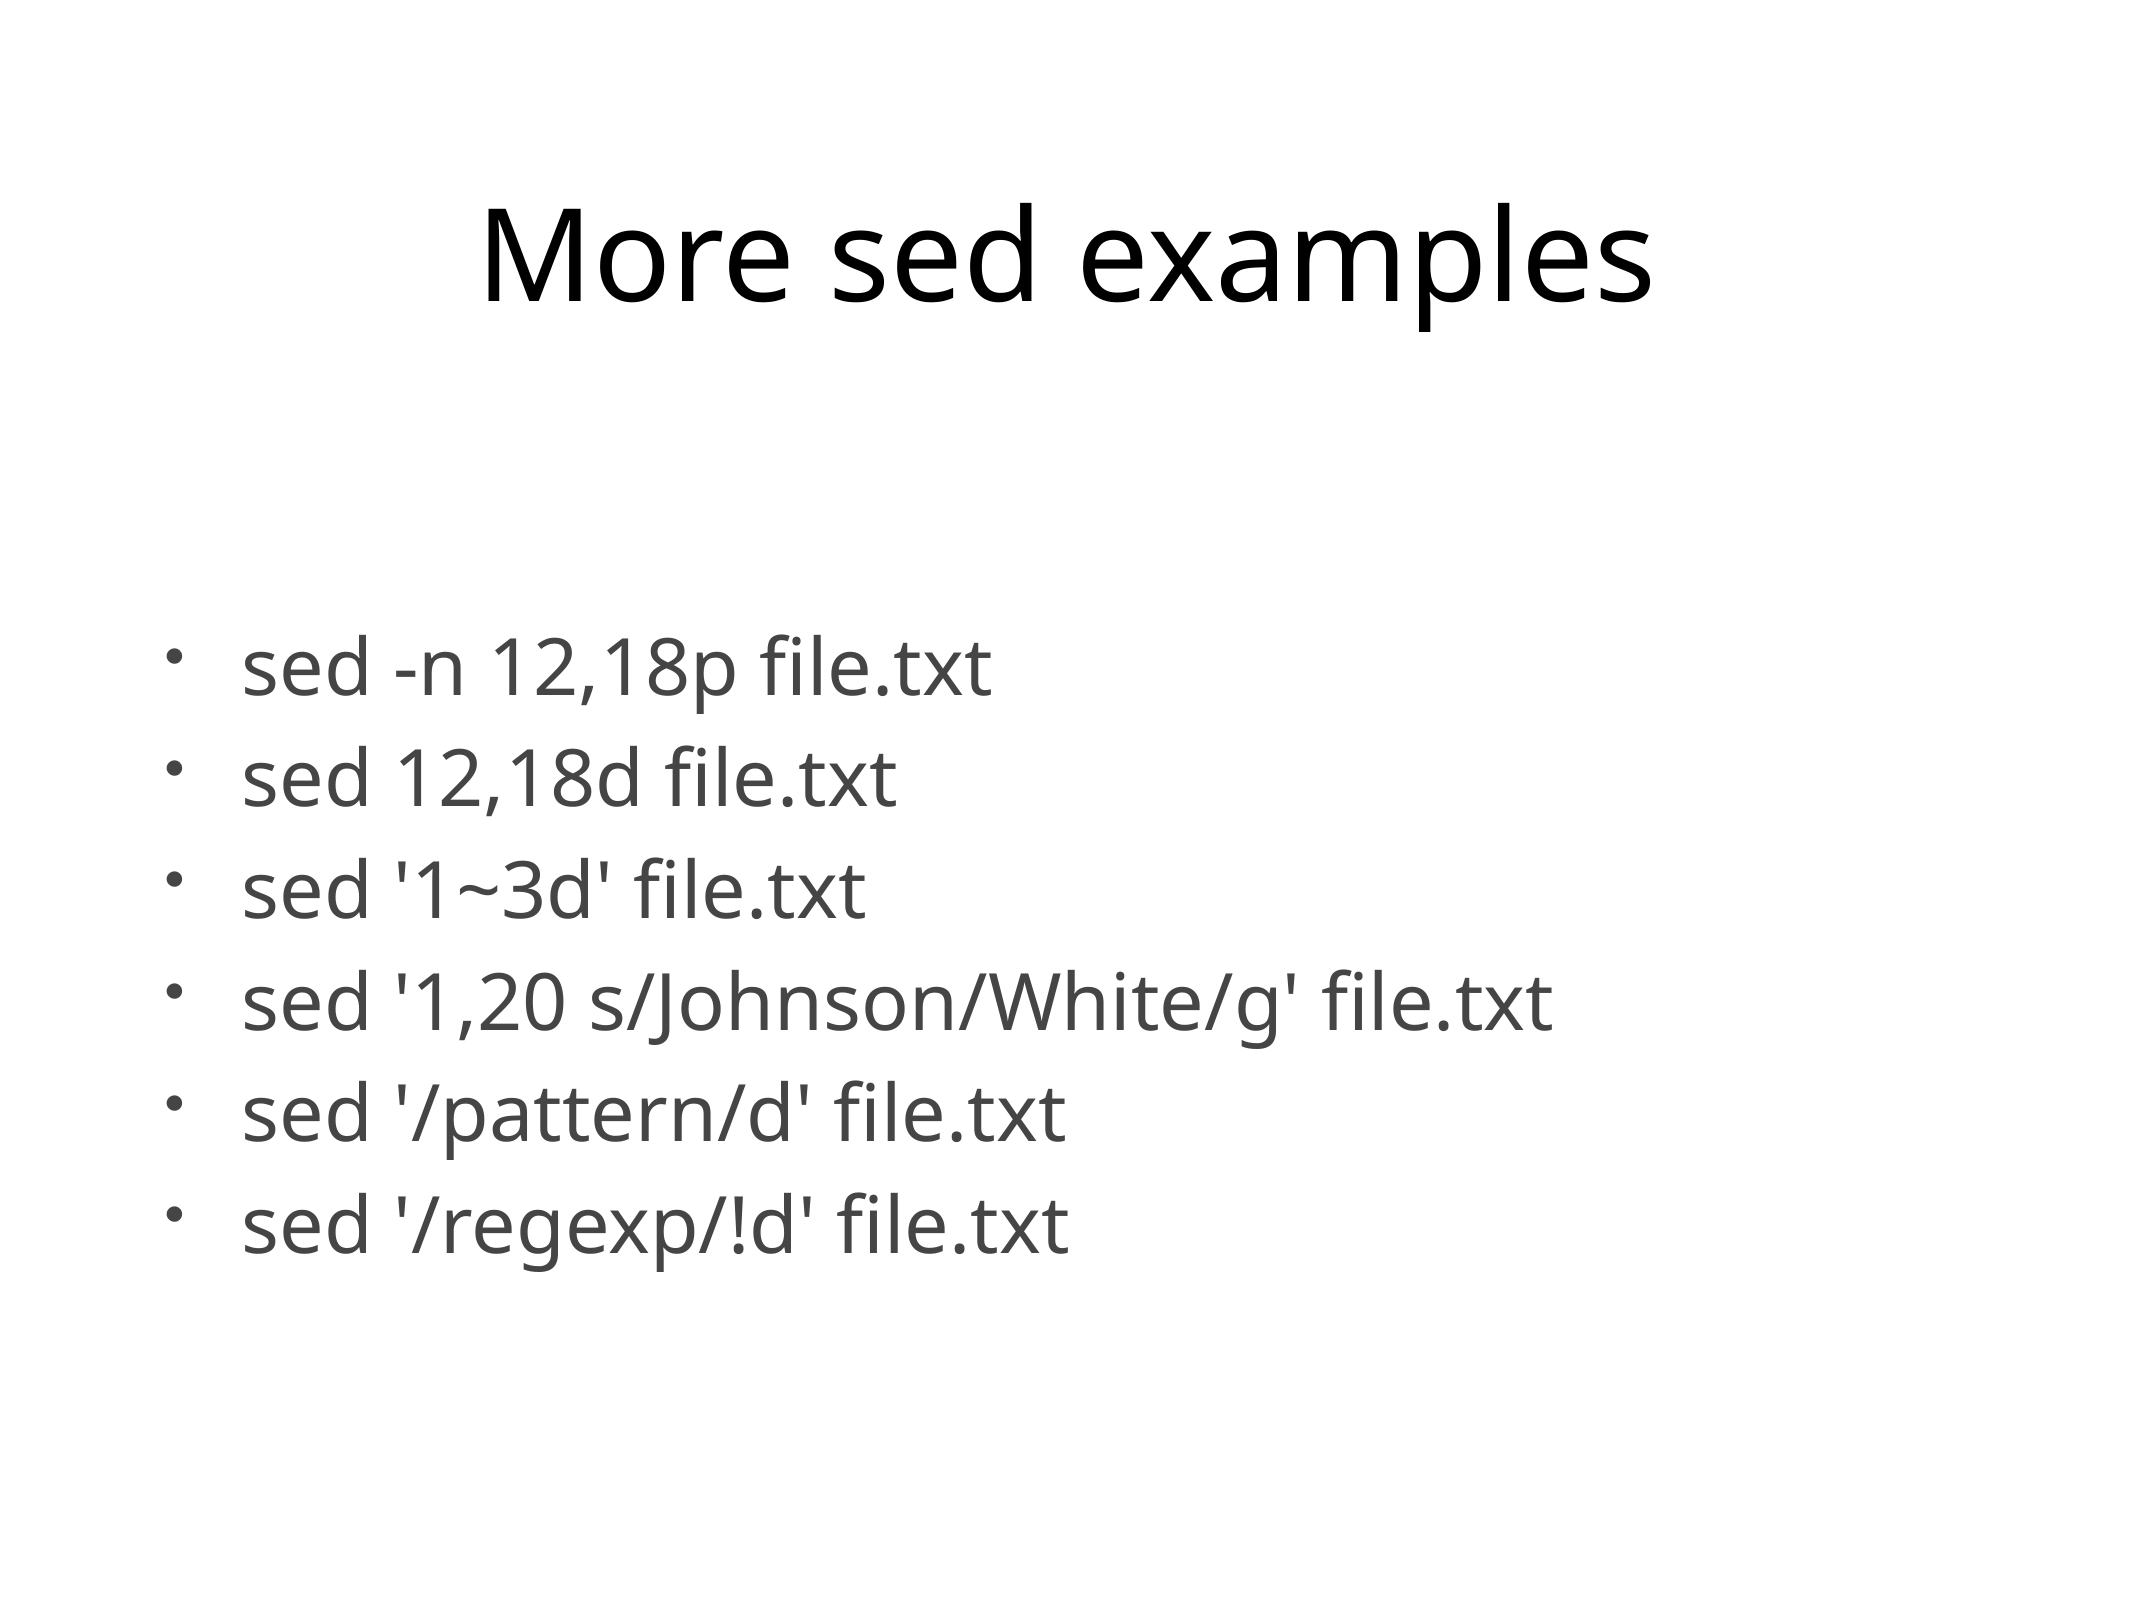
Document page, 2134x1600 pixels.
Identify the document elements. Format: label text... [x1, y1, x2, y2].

title More sed examples [155, 72, 1978, 426]
list sed -n 12,18p file.txt sed 12,18d file.txt sed '1~3d' file.txt sed '1,20 s/Johnson/White/g' file.txt sed '/pattern/d' file.txt sed '/regexp/!d' file.txt [155, 426, 1978, 1459]
